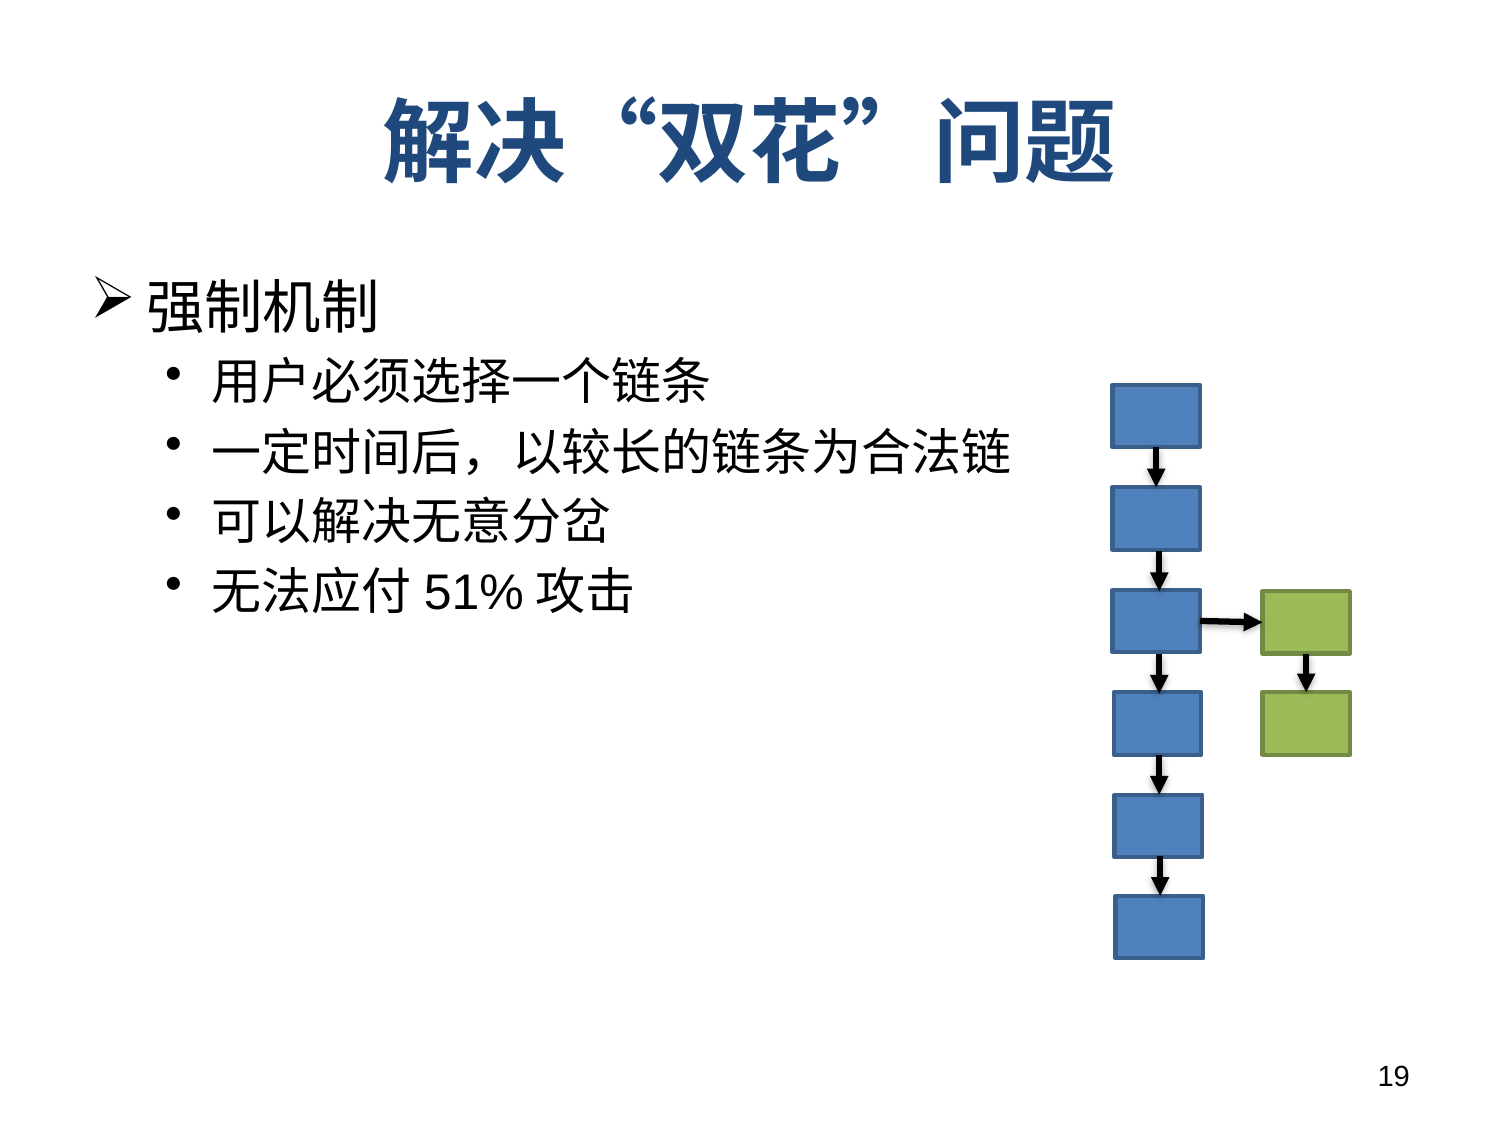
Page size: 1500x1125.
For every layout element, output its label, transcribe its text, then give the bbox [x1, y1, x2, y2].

title 解决“双花”问题 [75, 45, 1425, 233]
slide_number 19 [1074, 1050, 1425, 1103]
text_box [1110, 588, 1202, 654]
list 强制机制 用户必须选择一个链条 一定时间后，以较长的链条为合法链 可以解决无意分岔 无法应付51%攻击 [75, 262, 1425, 1005]
text_box [1113, 894, 1205, 960]
text_box [1110, 383, 1202, 449]
text_box [1110, 485, 1202, 552]
text_box [1112, 690, 1203, 757]
text_box [1112, 793, 1204, 859]
text_box [1260, 690, 1352, 757]
text_box [1260, 589, 1352, 656]
